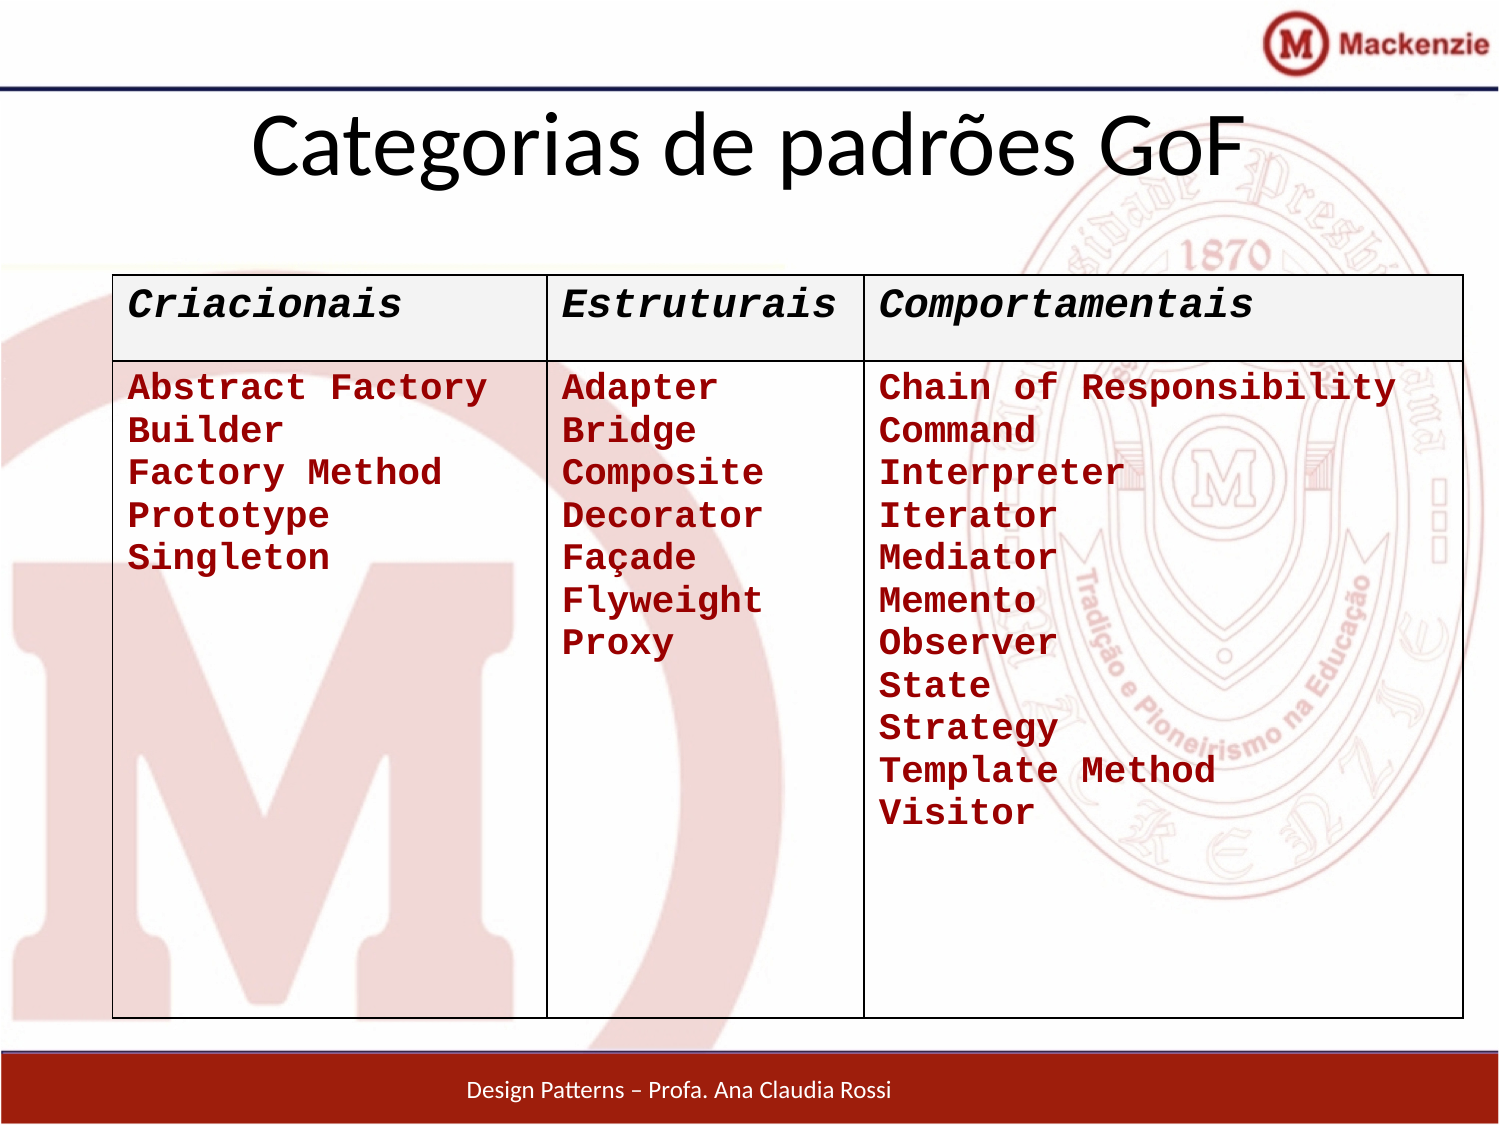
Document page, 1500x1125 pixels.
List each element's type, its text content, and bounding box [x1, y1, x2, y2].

table_cell Adapter Bridge Composite Decorator Façade Flyweight Proxy [548, 362, 863, 1017]
title Categorias de padrões GoF [75, 45, 1425, 233]
table_cell Chain of Responsibility Command Interpreter Iterator Mediator Memento Observer State Strategy Template Method Visitor [865, 362, 1462, 1017]
table_cell Abstract Factory Builder Factory Method Prototype Singleton [113, 362, 546, 1017]
text_box Design Patterns – Profa. Ana Claudia Rossi [451, 1066, 908, 1111]
table_header Criacionais [113, 276, 546, 360]
picture [0, 0, 1499, 1125]
table_header Estruturais [548, 276, 863, 360]
table_header Comportamentais [865, 276, 1462, 360]
